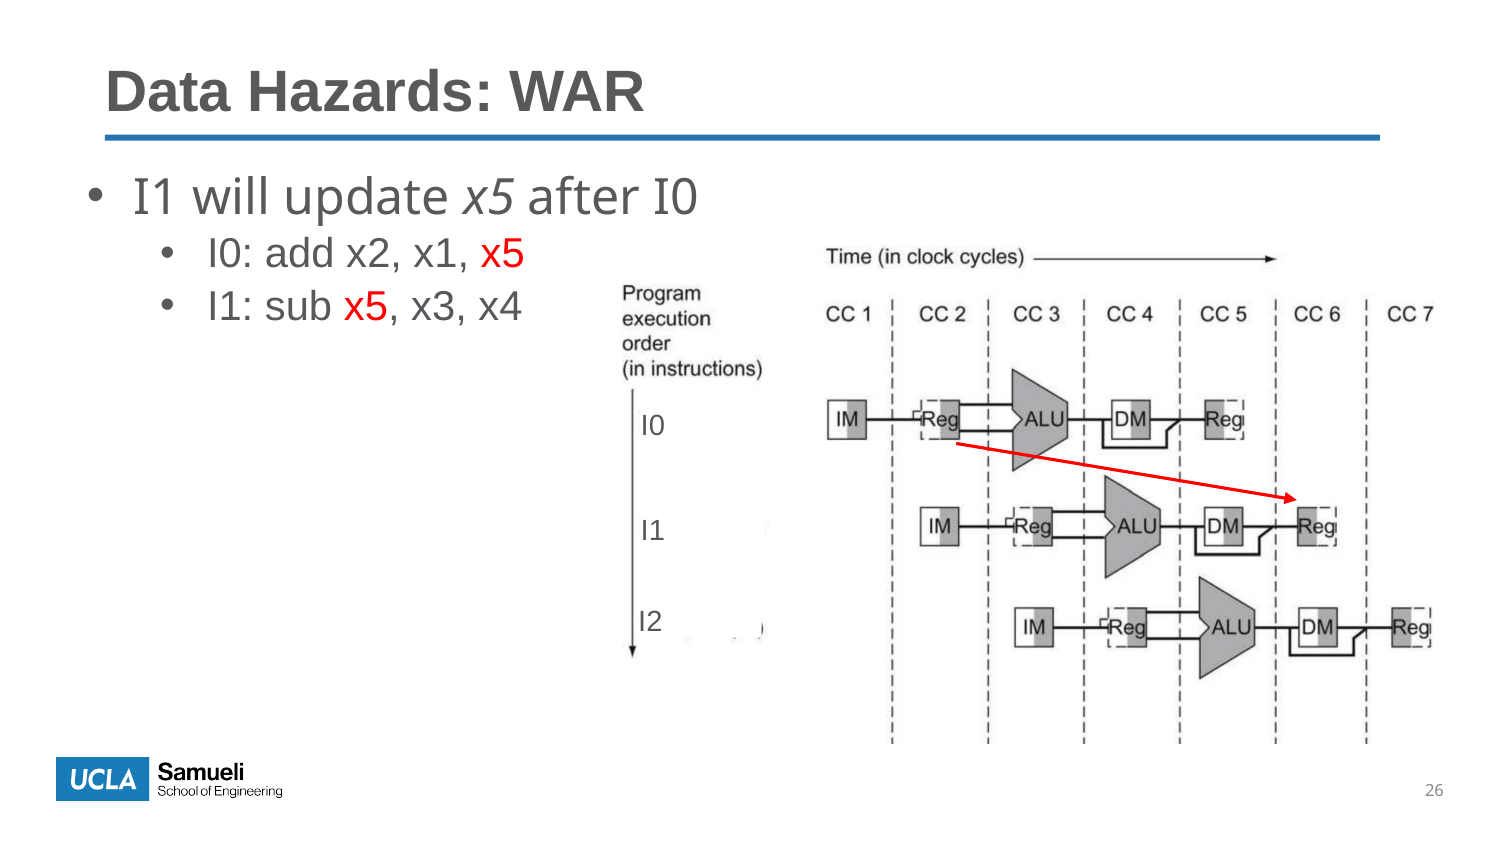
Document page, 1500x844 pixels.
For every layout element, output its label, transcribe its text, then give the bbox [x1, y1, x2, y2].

list I1 will update x5 after I0 I0: add x2, x1, x5 I1: sub x5, x3, x4 [86, 164, 1425, 333]
text_box Data Hazards: WAR [104, 61, 1380, 125]
picture [56, 757, 282, 801]
picture [609, 237, 1441, 746]
slide_number 26 [1425, 780, 1500, 840]
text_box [956, 443, 1297, 501]
